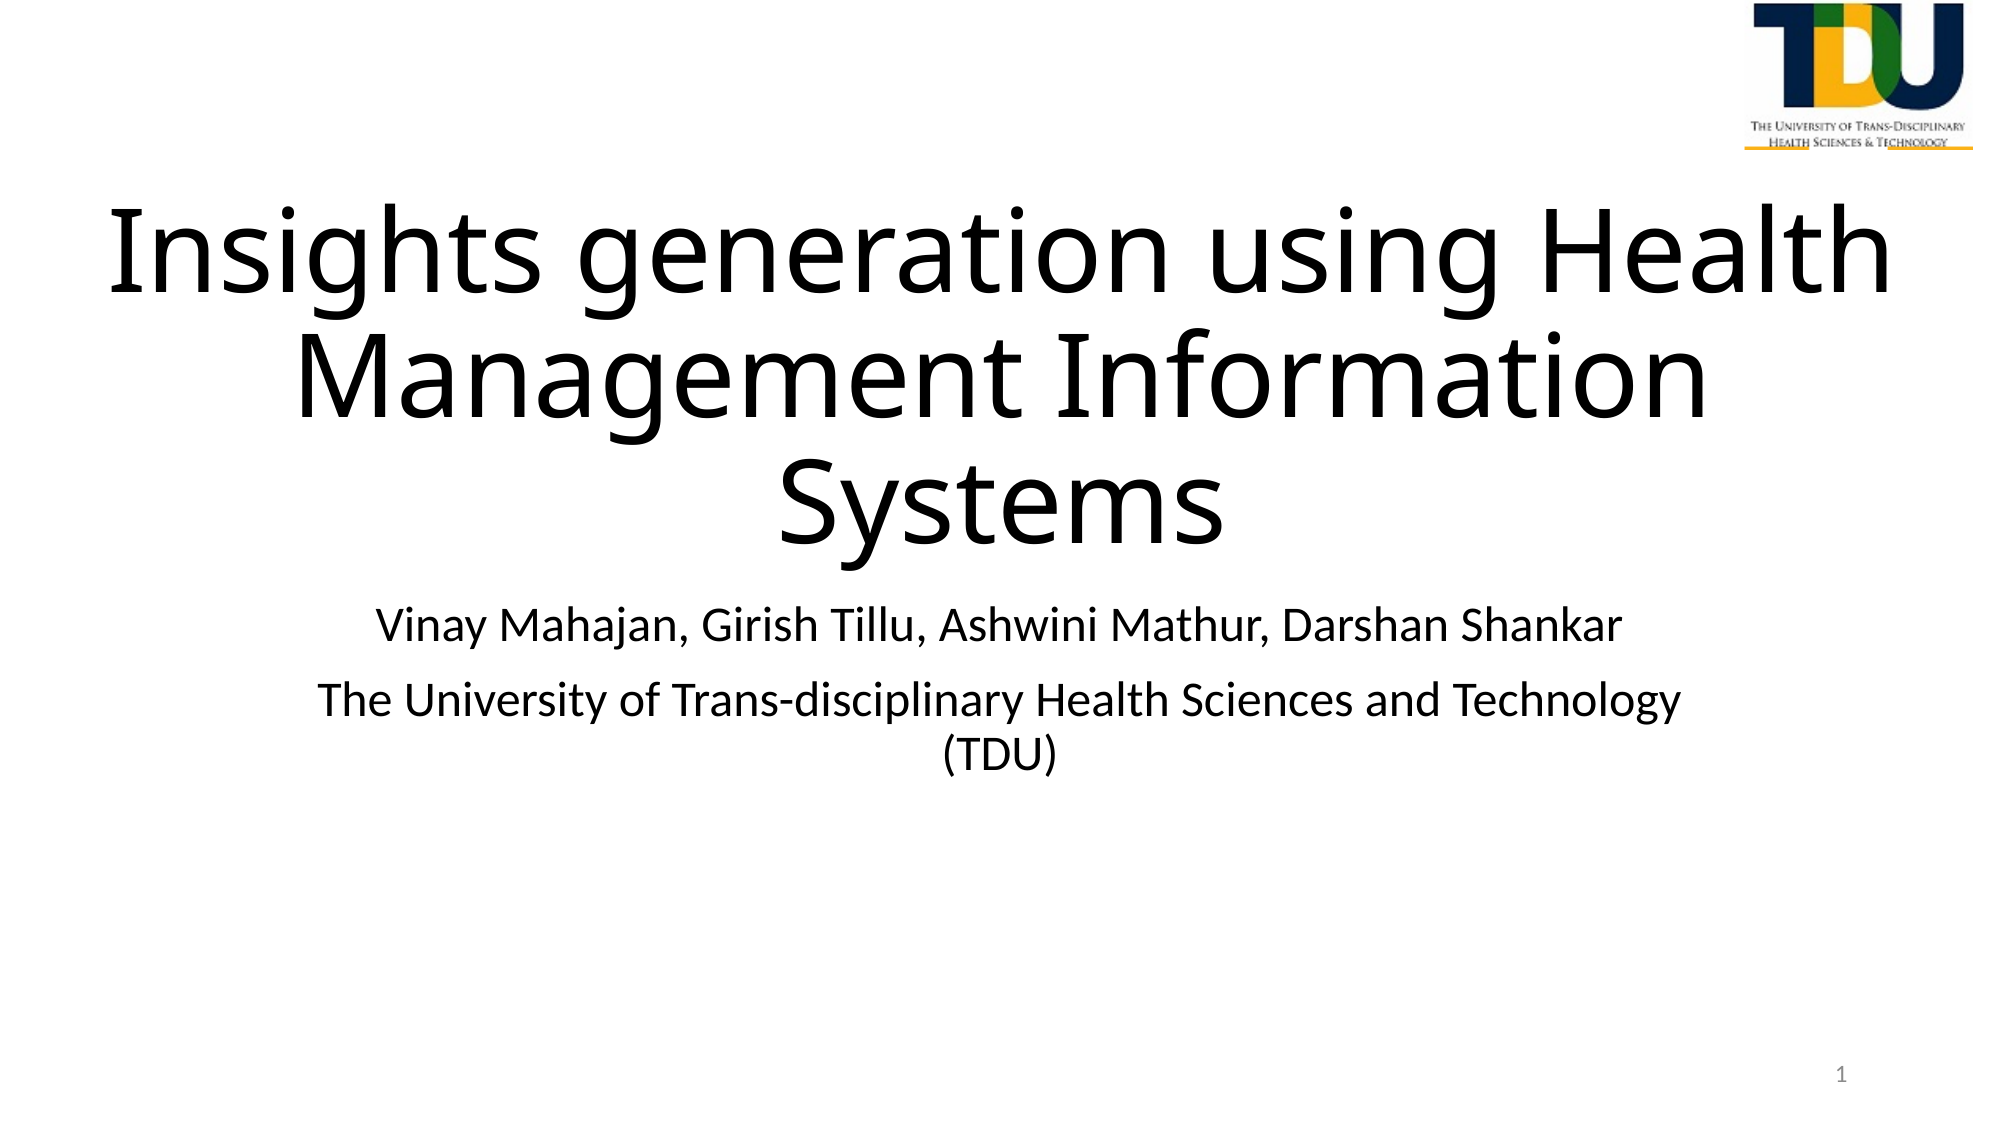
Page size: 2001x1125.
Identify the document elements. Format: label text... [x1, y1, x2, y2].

subtitle Vinay Mahajan, Girish Tillu, Ashwini Mathur, Darshan Shankar The University of Trans-disciplinary Health Sciences and Technology (TDU) [249, 590, 1750, 863]
title Insights generation using Health Management Information Systems [81, 184, 1923, 576]
picture [1737, 0, 1973, 150]
slide_number 1 [1412, 1042, 1863, 1103]
